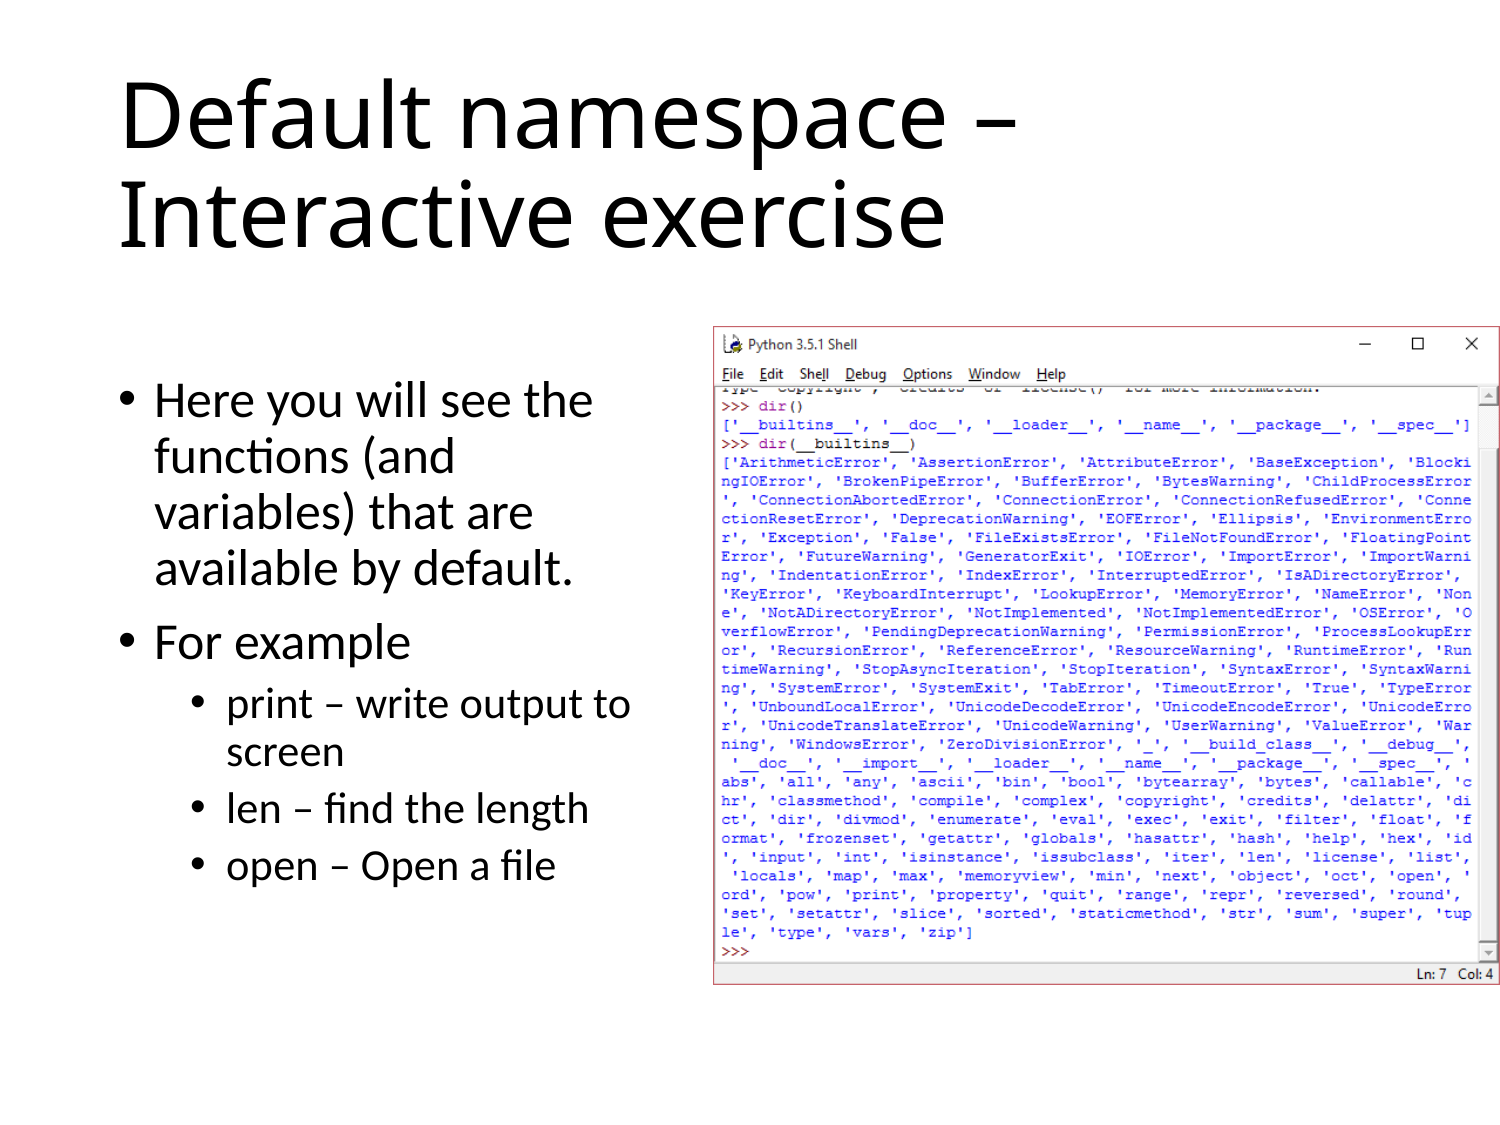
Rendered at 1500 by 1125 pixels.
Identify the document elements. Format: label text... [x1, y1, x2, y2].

title Default namespace – Interactive exercise [103, 59, 1397, 278]
list Here you will see the functions (and variables) that are available by default. For example print – write output to screen len – find the length open – Open a file [103, 365, 669, 901]
picture [713, 326, 1500, 985]
